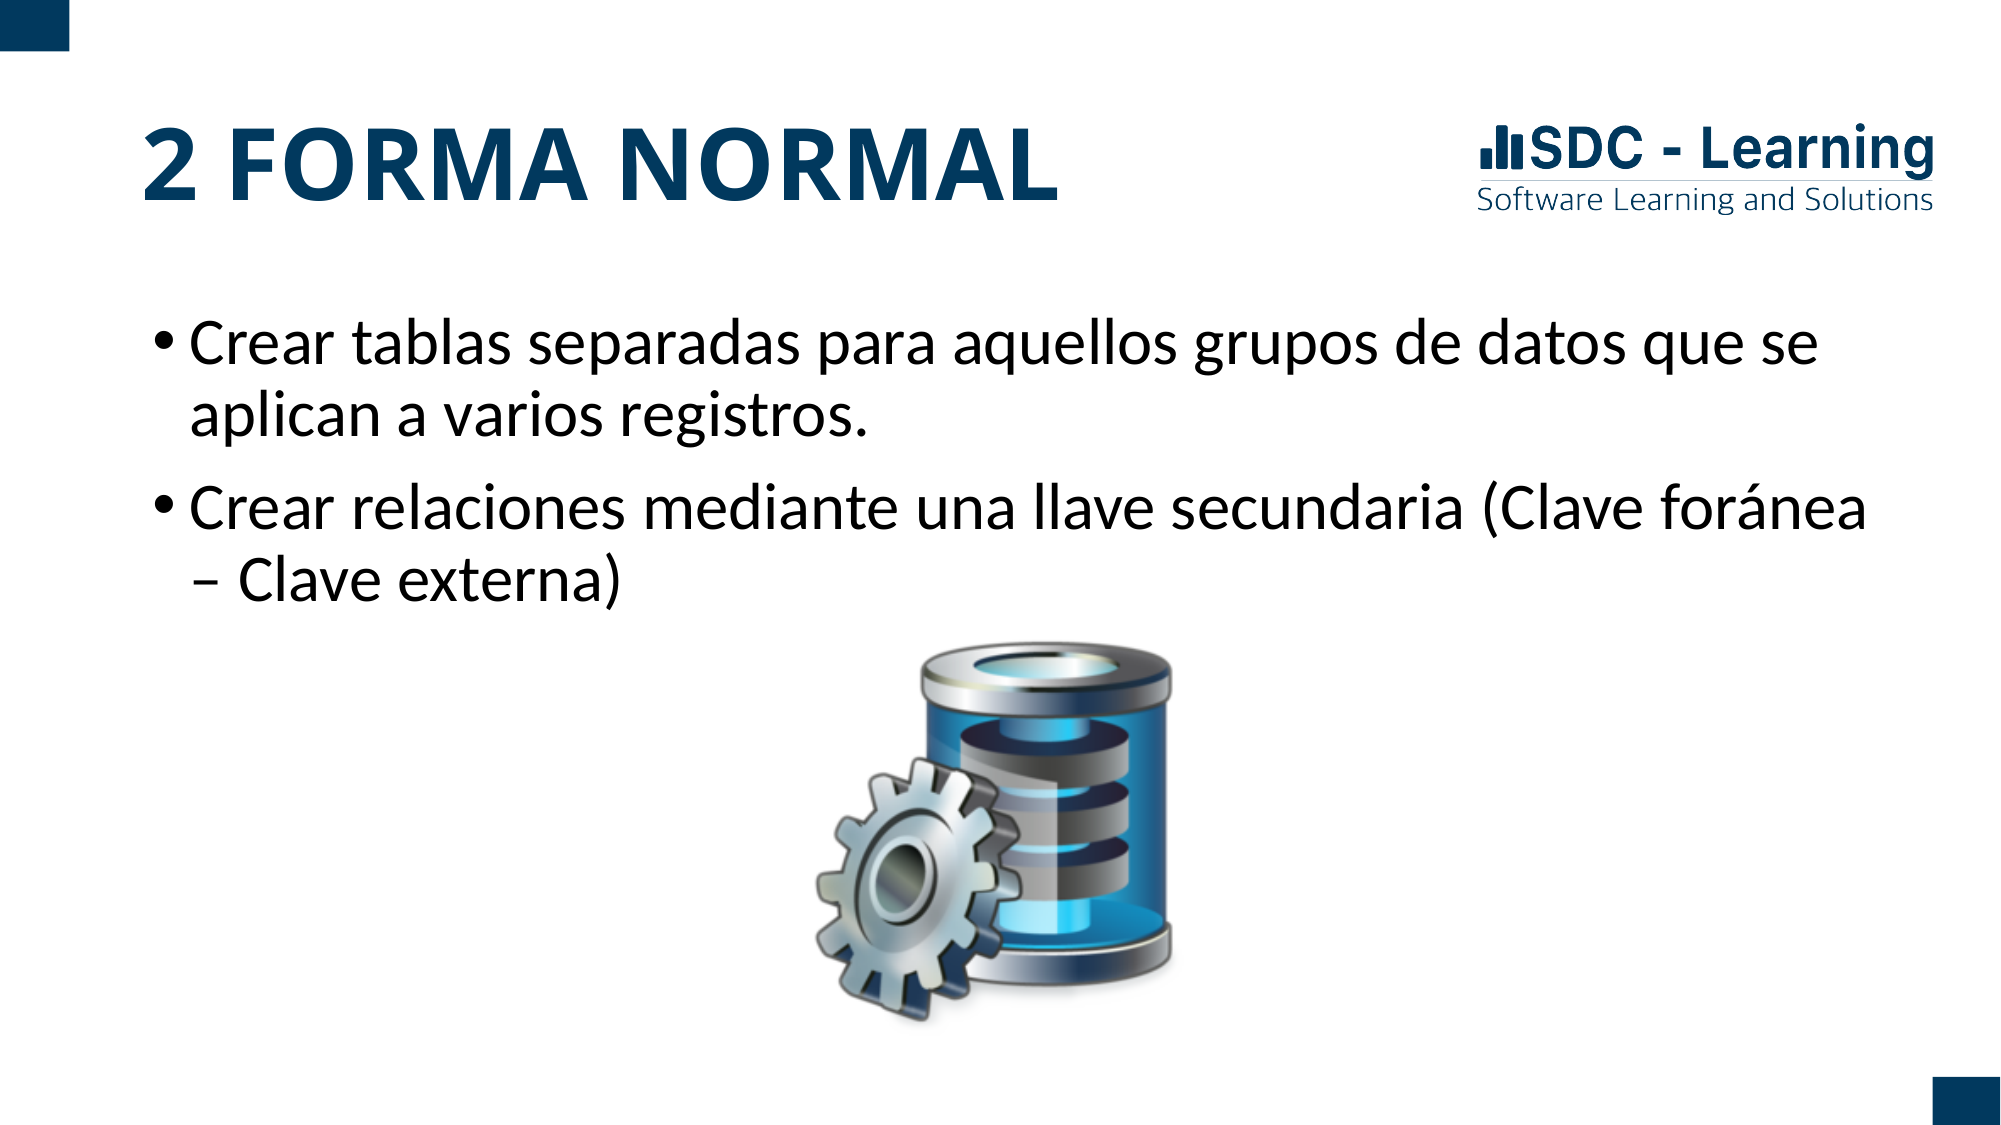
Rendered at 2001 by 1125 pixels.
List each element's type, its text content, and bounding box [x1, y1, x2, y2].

picture [783, 615, 1217, 1050]
list Crear tablas separadas para aquellos grupos de datos que se aplican a varios registros. Crear relaciones mediante una llave secundaria (Clave foránea – Clave externa) [137, 299, 1931, 1014]
title 2 FORMA NORMAL [126, 59, 1803, 278]
picture [1803, 123, 1933, 215]
